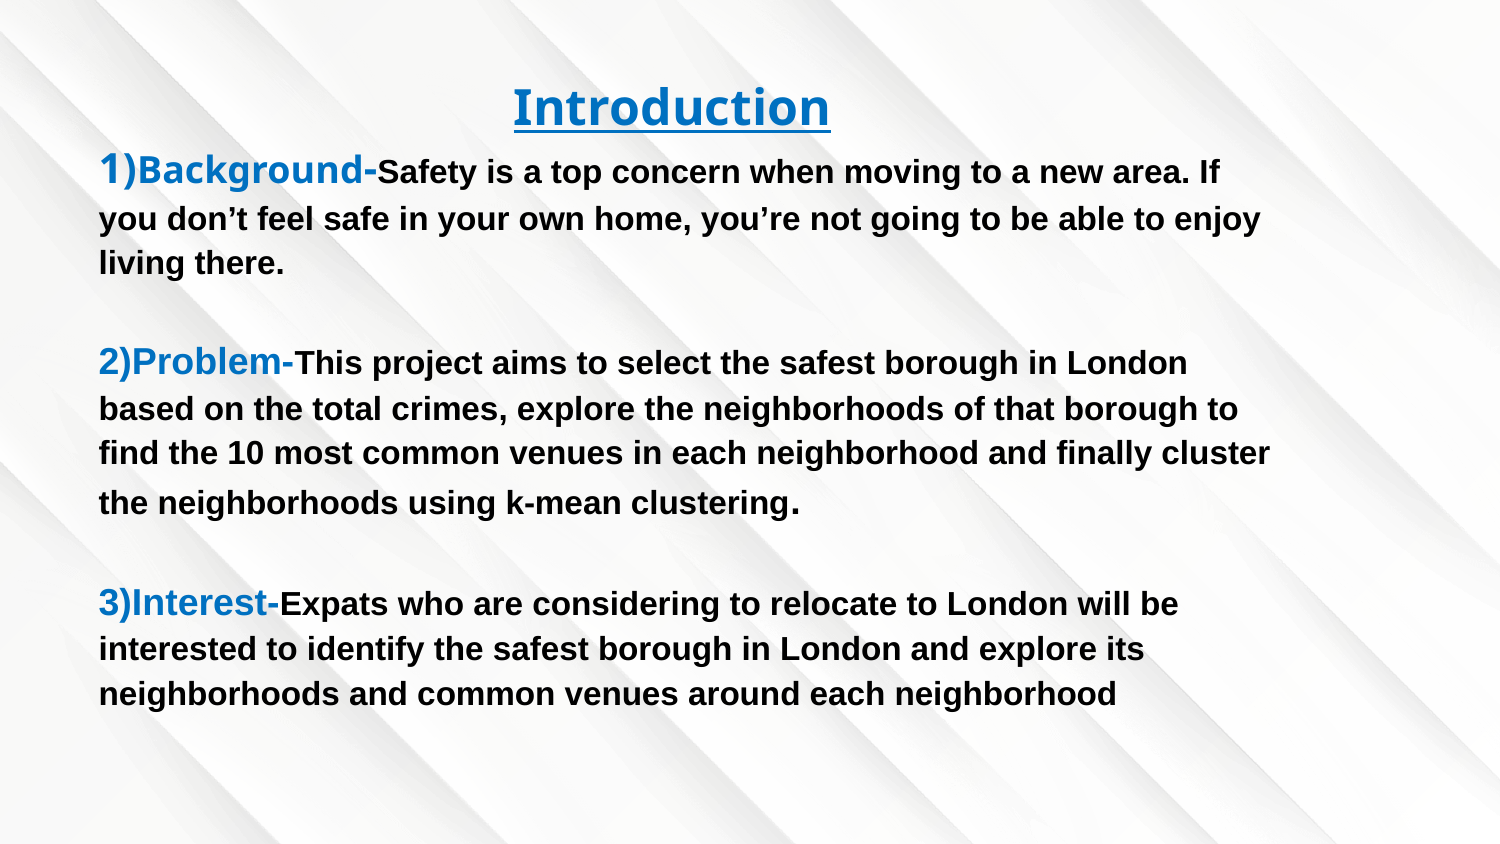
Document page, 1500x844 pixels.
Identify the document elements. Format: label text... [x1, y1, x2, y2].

picture [0, 0, 1500, 844]
title Introduction 1)Background-Safety is a top concern when moving to a new area. If you don’t feel safe in your own home, you’re not going to be able to enjoy living there. 2)Problem-This project aims to select the safest borough in London based on the total crimes, explore the neighborhoods of that borough to find the 10 most common venues in each neighborhood and finally cluster the neighborhoods using k-mean clustering. 3)Interest-Expats who are considering to relocate to London will be interested to identify the safest borough in London and explore its neighborhoods and common venues around each neighborhood [91, 68, 1311, 776]
